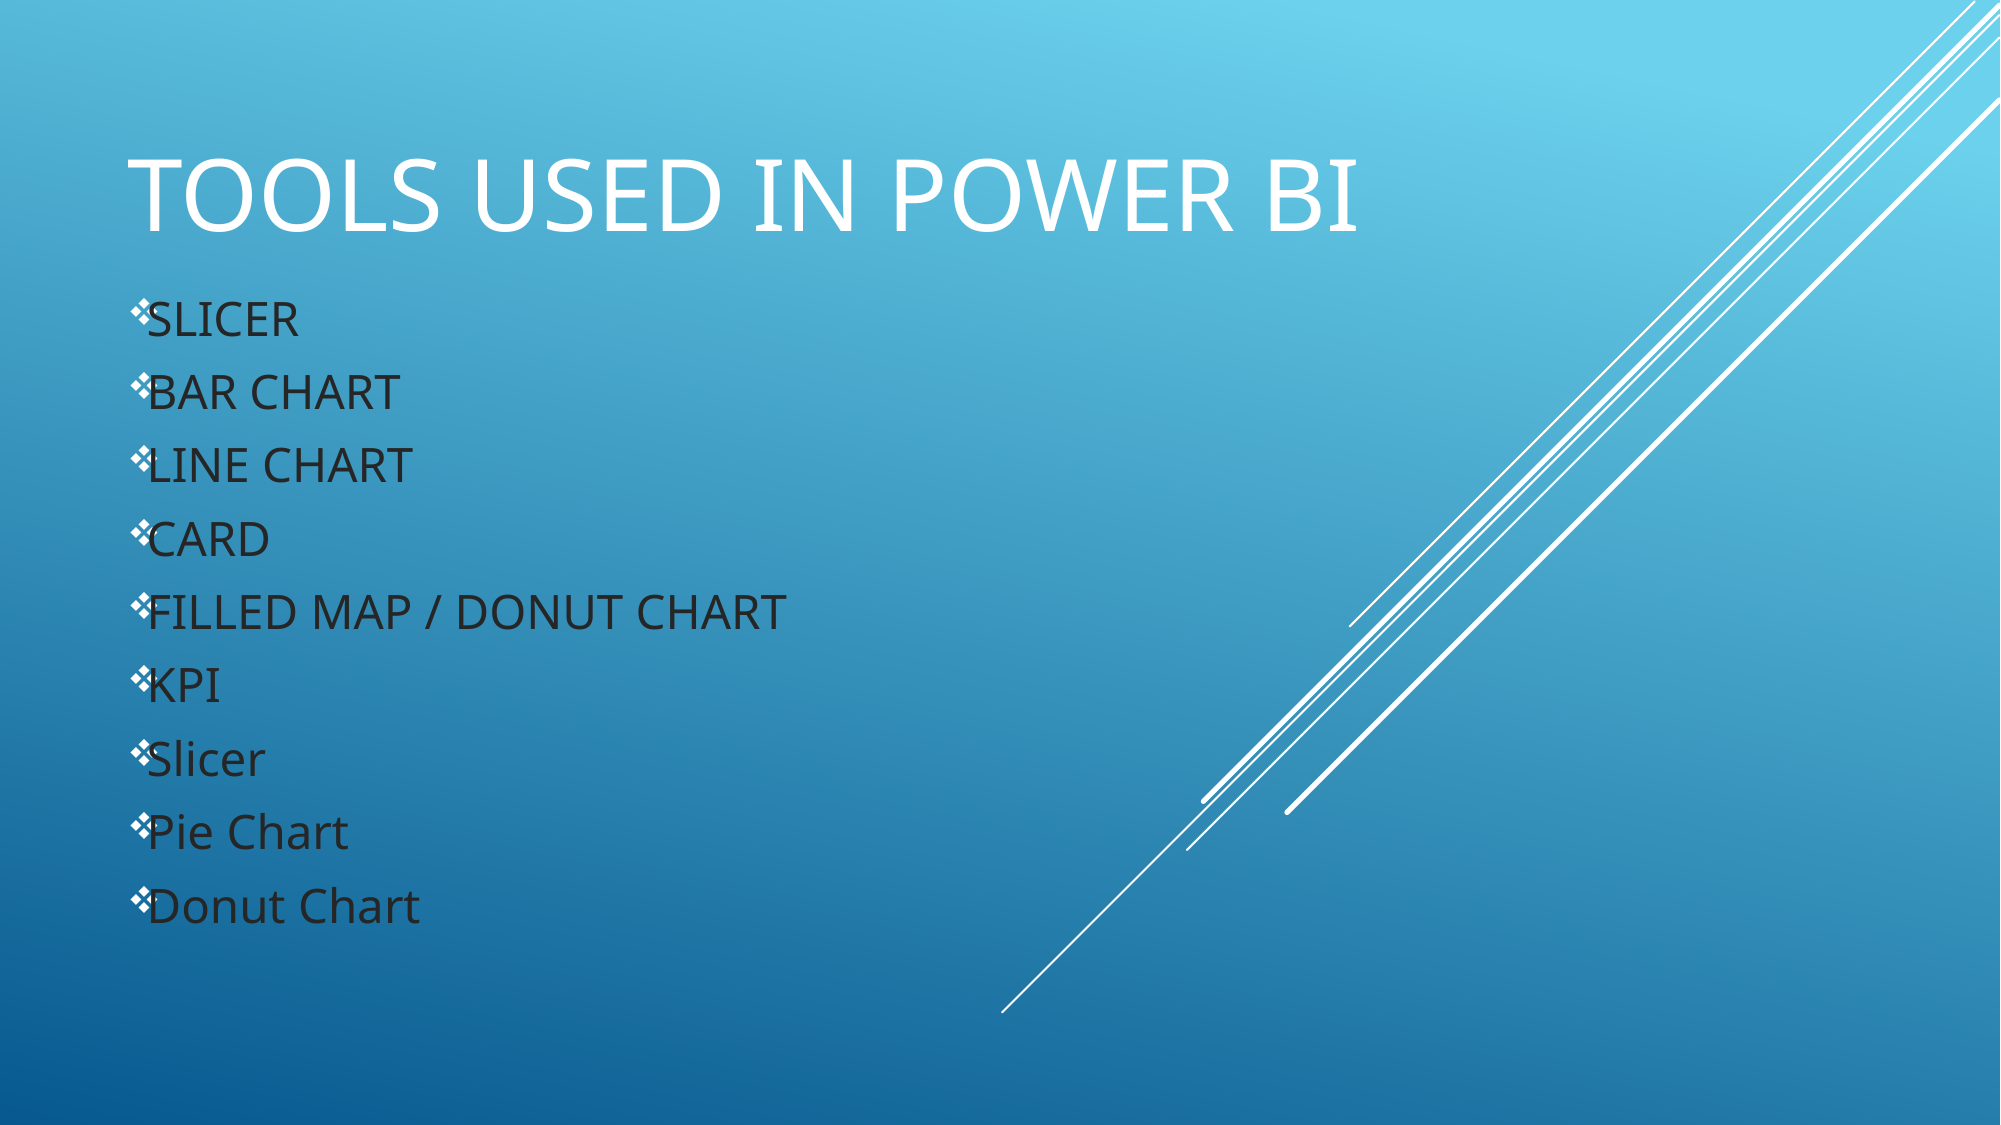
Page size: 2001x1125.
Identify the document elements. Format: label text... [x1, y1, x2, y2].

title Tools Used IN POWER BI [112, 112, 1425, 260]
subtitle SLICER BAR CHART LINE CHART CARD FILLED MAP / DONUT CHART KPI Slicer Pie Chart Donut Chart [112, 281, 1163, 950]
